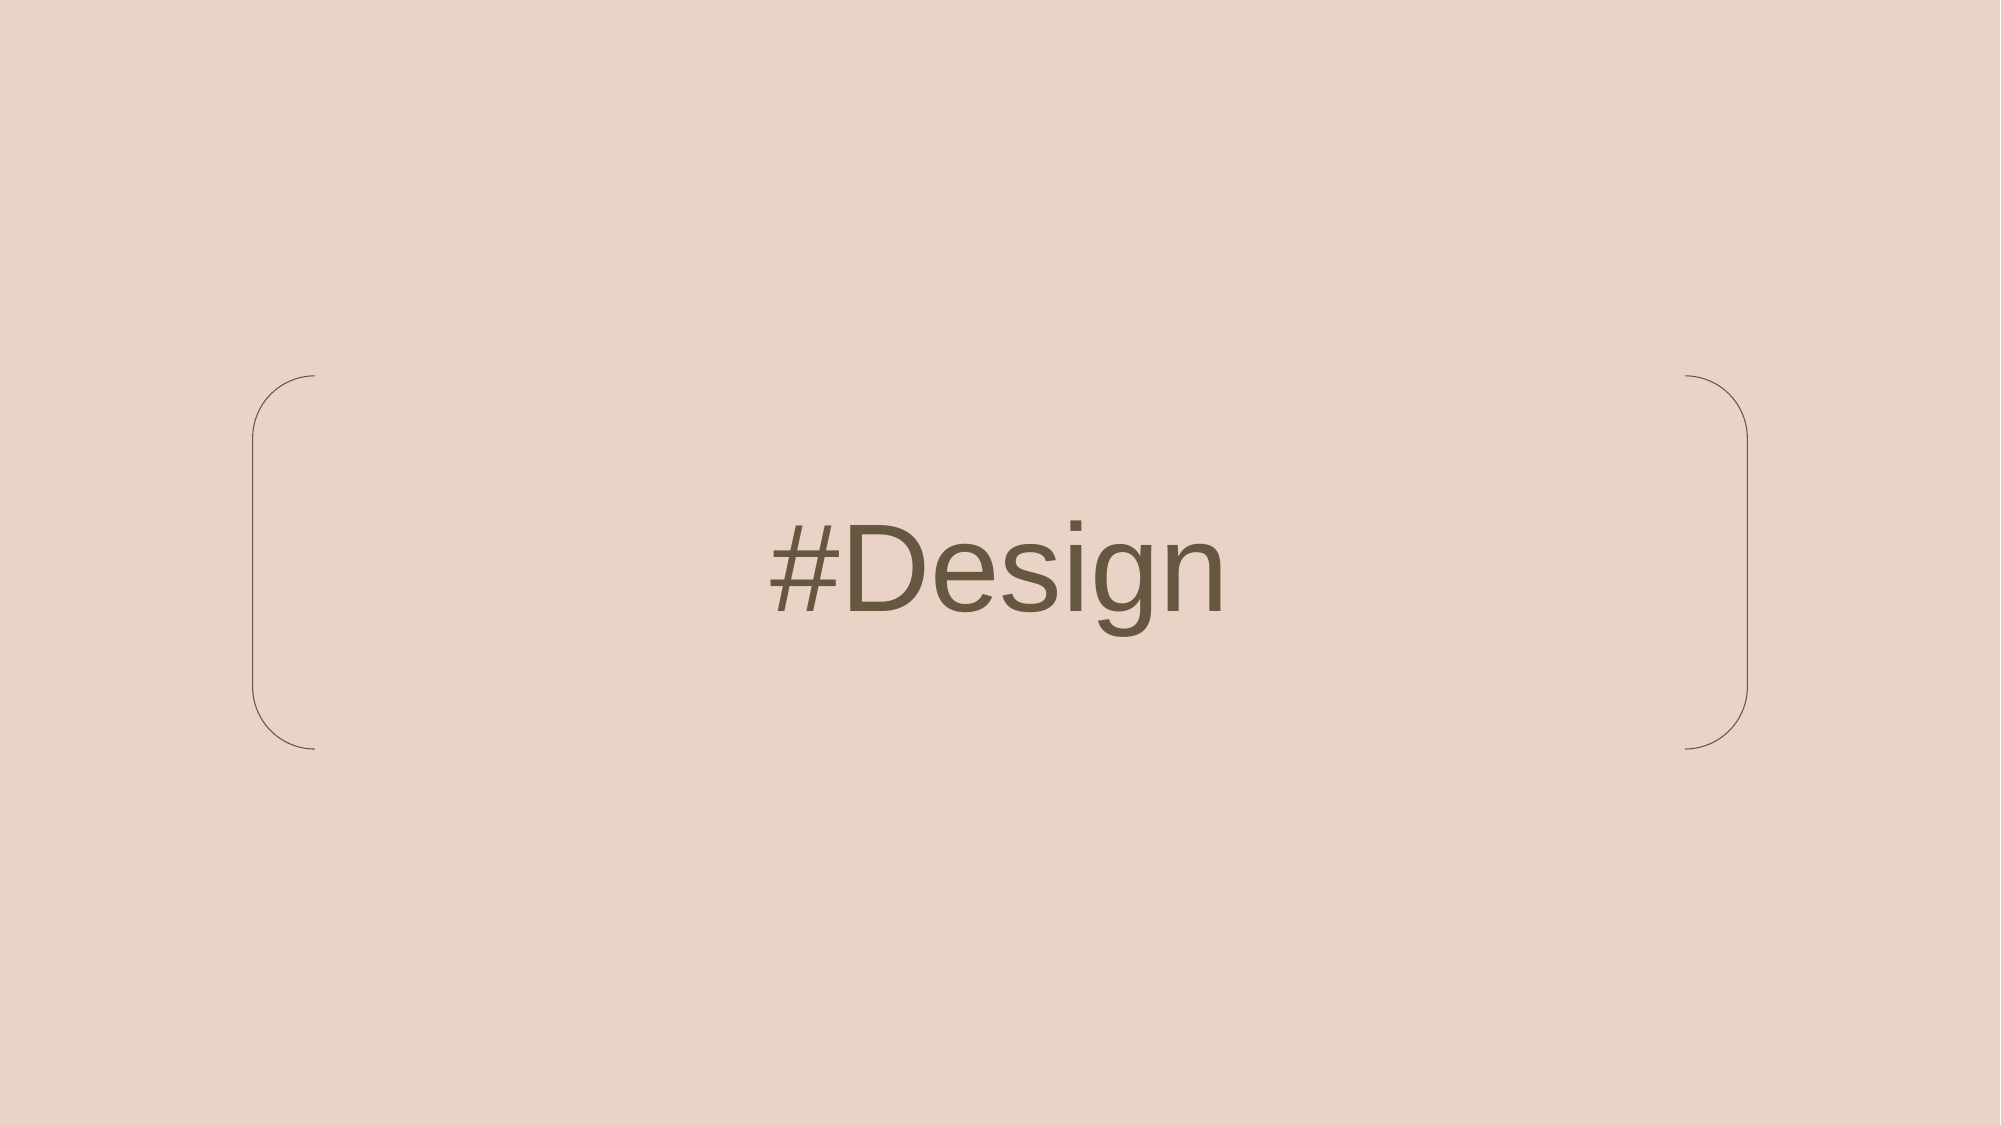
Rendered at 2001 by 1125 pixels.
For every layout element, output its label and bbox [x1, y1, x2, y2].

text_box [252, 375, 1748, 750]
